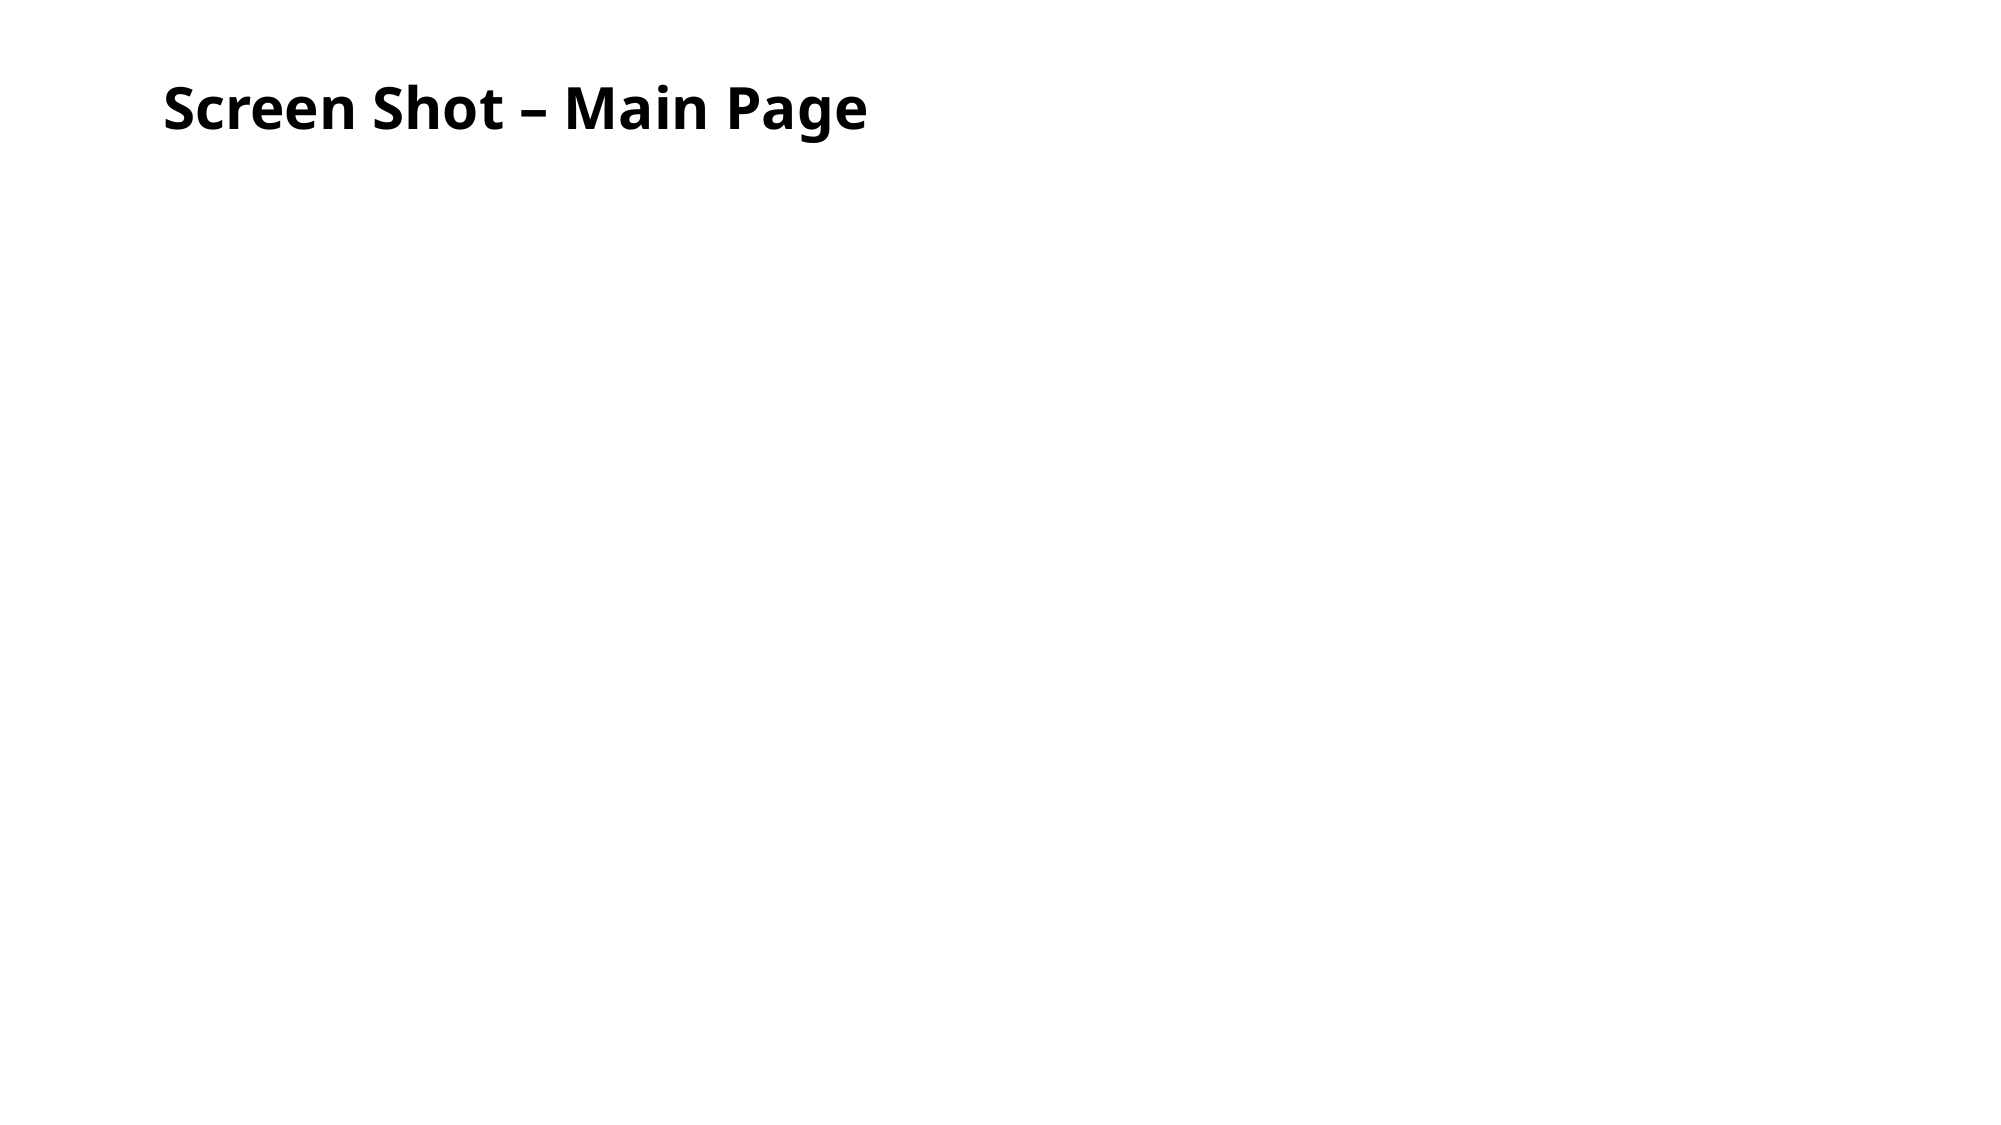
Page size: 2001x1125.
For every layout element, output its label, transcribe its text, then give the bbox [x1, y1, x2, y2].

title Screen Shot – Main Page [148, 36, 1794, 150]
